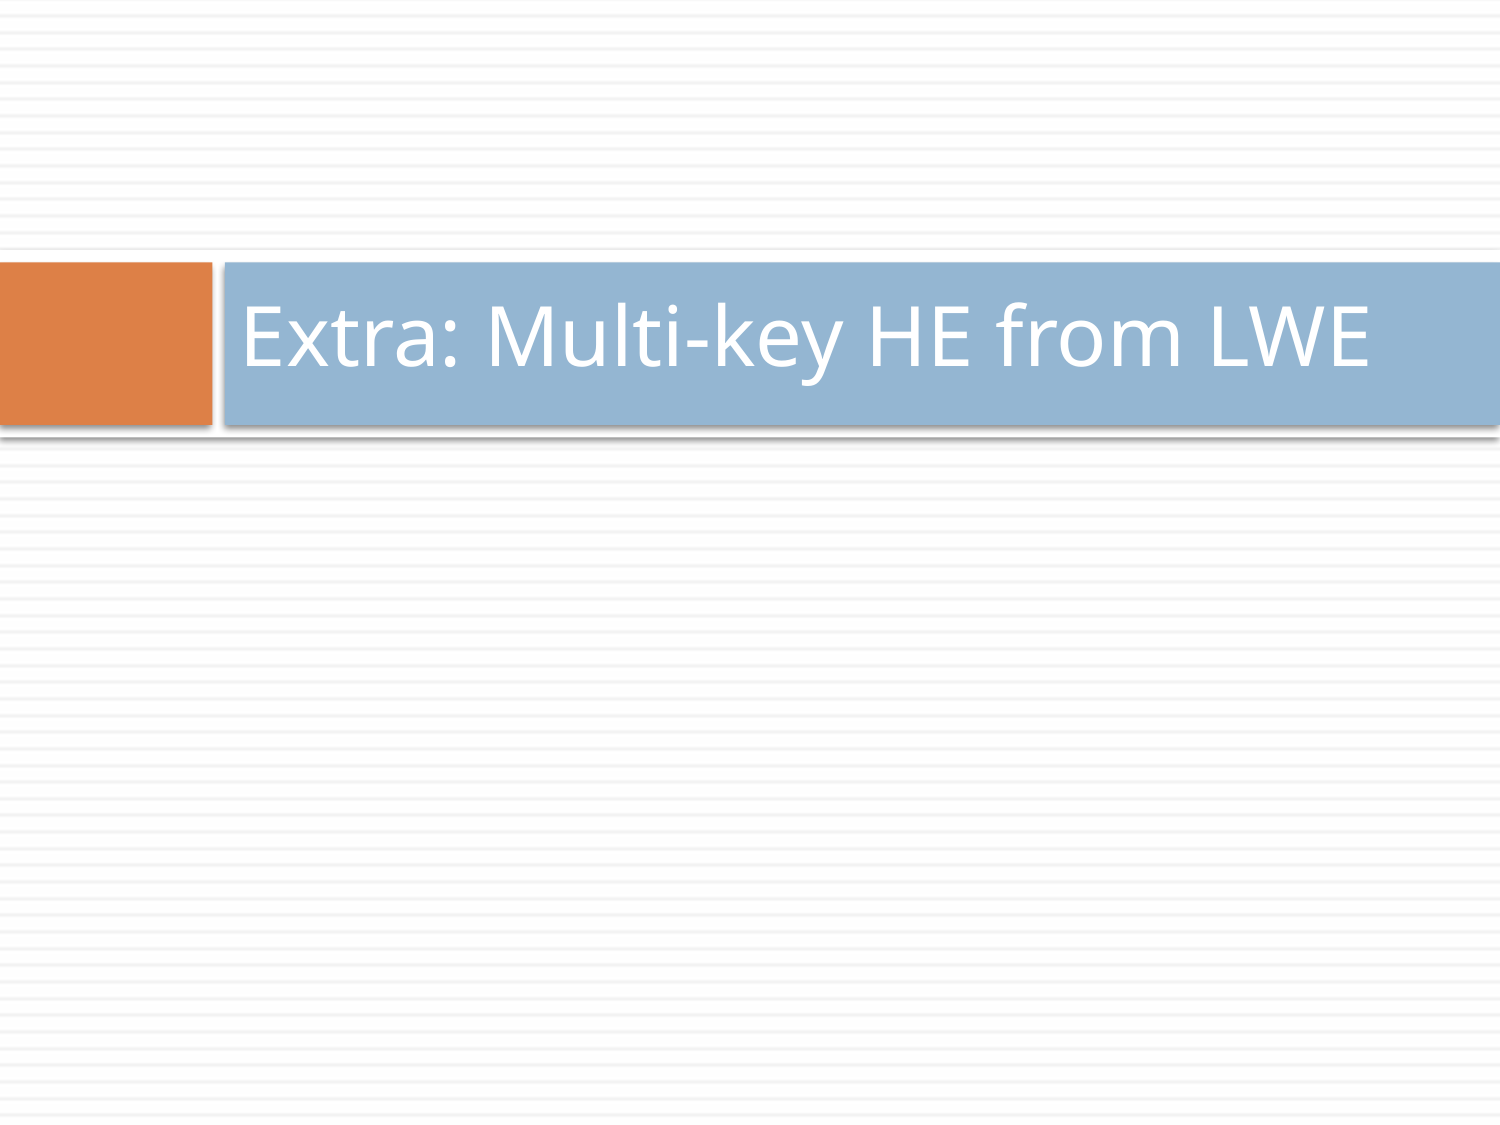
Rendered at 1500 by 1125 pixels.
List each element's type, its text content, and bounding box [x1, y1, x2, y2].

title Extra: Multi-key HE from LWE [225, 262, 1475, 425]
